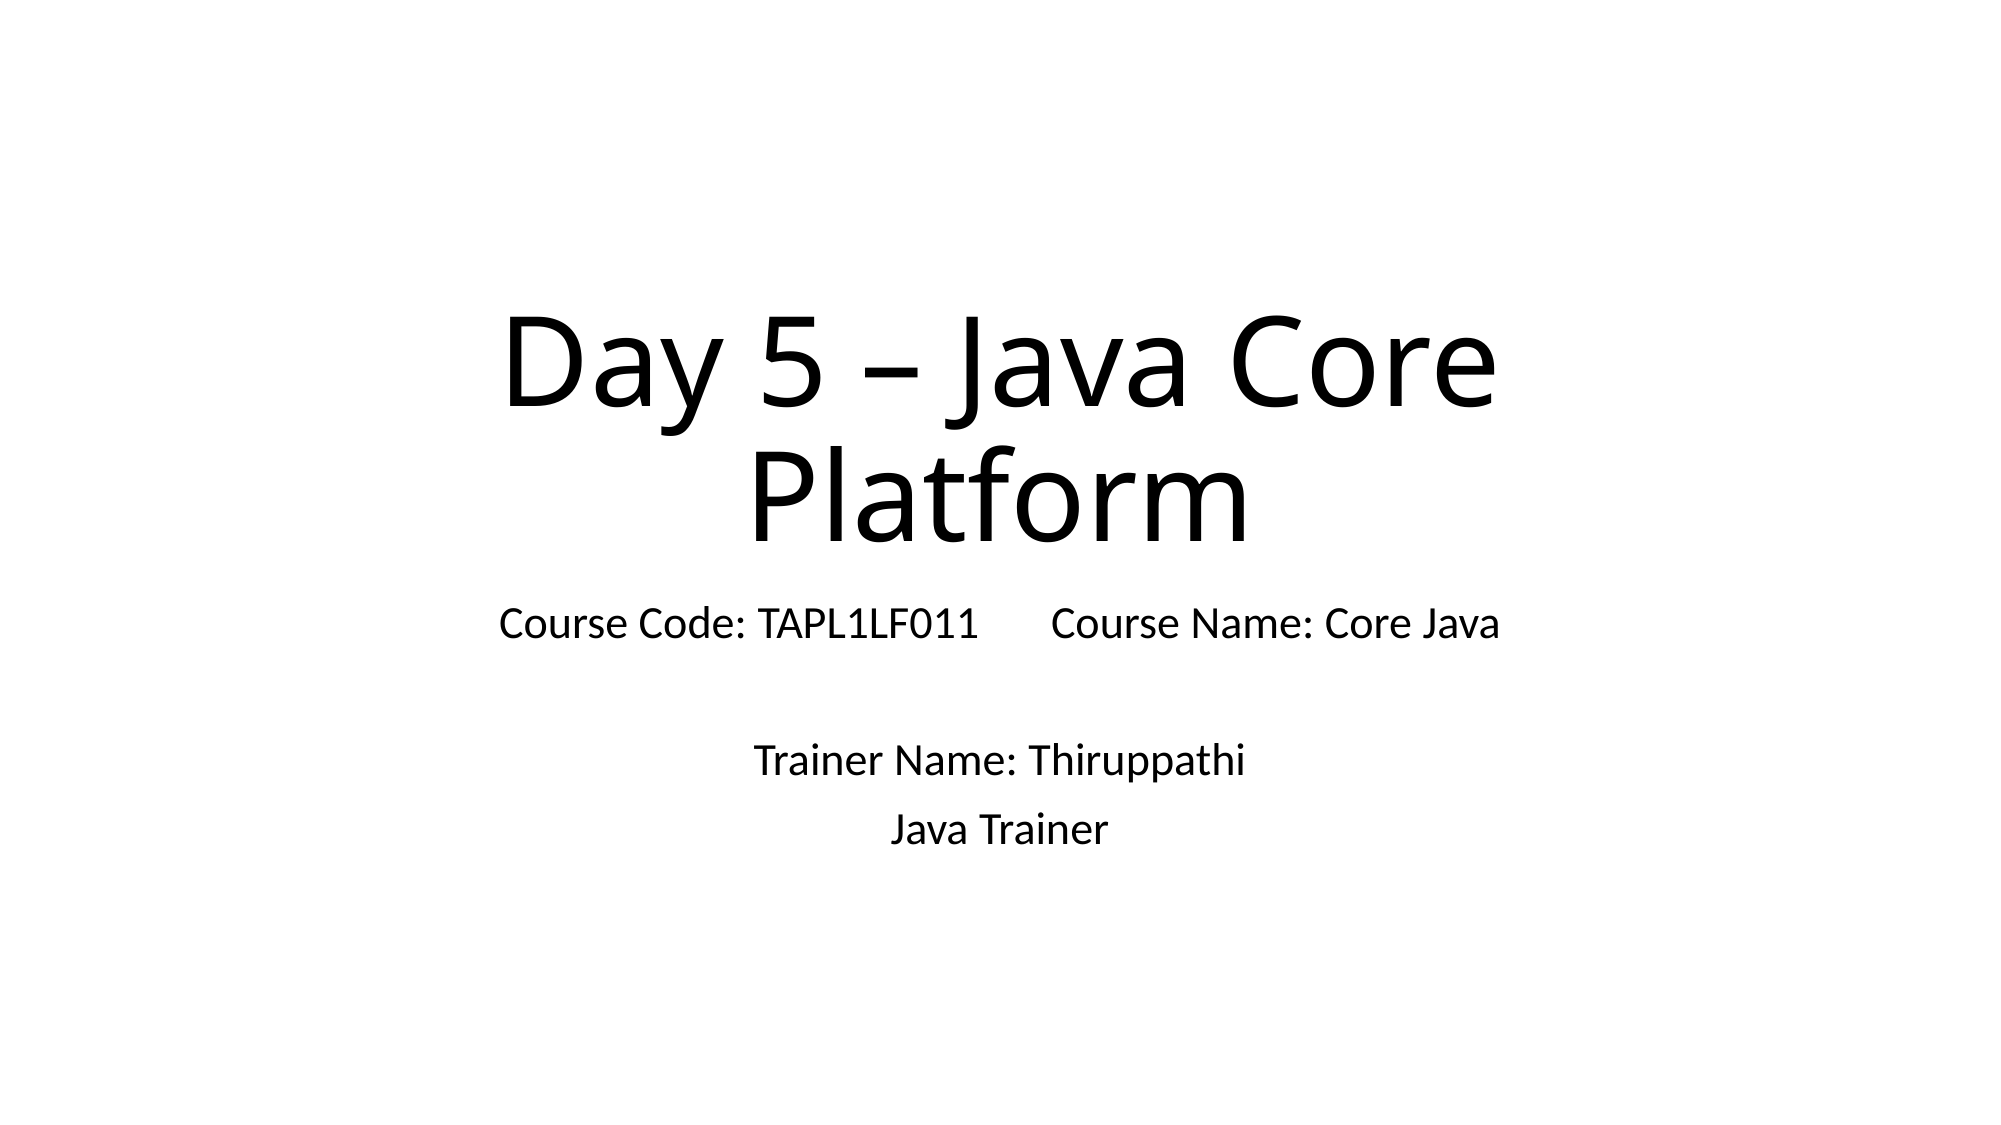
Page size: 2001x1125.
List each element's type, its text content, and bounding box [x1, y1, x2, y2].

title Day 5 – Java Core Platform [249, 184, 1750, 576]
subtitle Course Code: TAPL1LF011 Course Name: Core Java Trainer Name: Thiruppathi Java Trainer [249, 590, 1750, 863]
